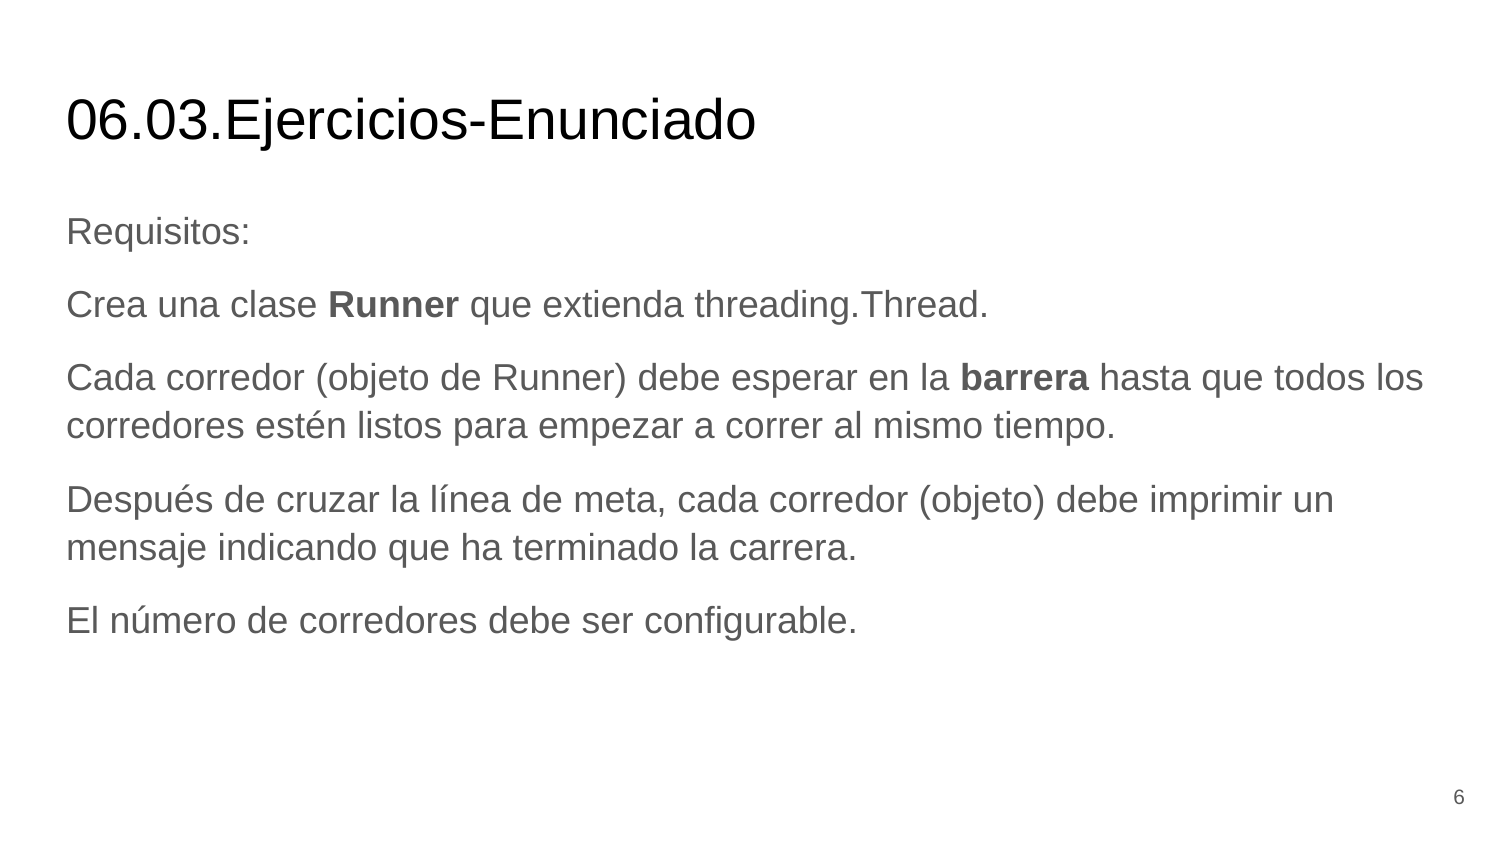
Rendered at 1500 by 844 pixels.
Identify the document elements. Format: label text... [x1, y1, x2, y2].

list Requisitos: Crea una clase Runner que extienda threading.Thread. Cada corredor (objeto de Runner) debe esperar en la barrera hasta que todos los corredores estén listos para empezar a correr al mismo tiempo. Después de cruzar la línea de meta, cada corredor (objeto) debe imprimir un mensaje indicando que ha terminado la carrera. El número de corredores debe ser configurable. [51, 189, 1449, 750]
slide_number ‹#› [1389, 764, 1480, 830]
title 06.03.Ejercicios-Enunciado [51, 72, 1449, 167]
